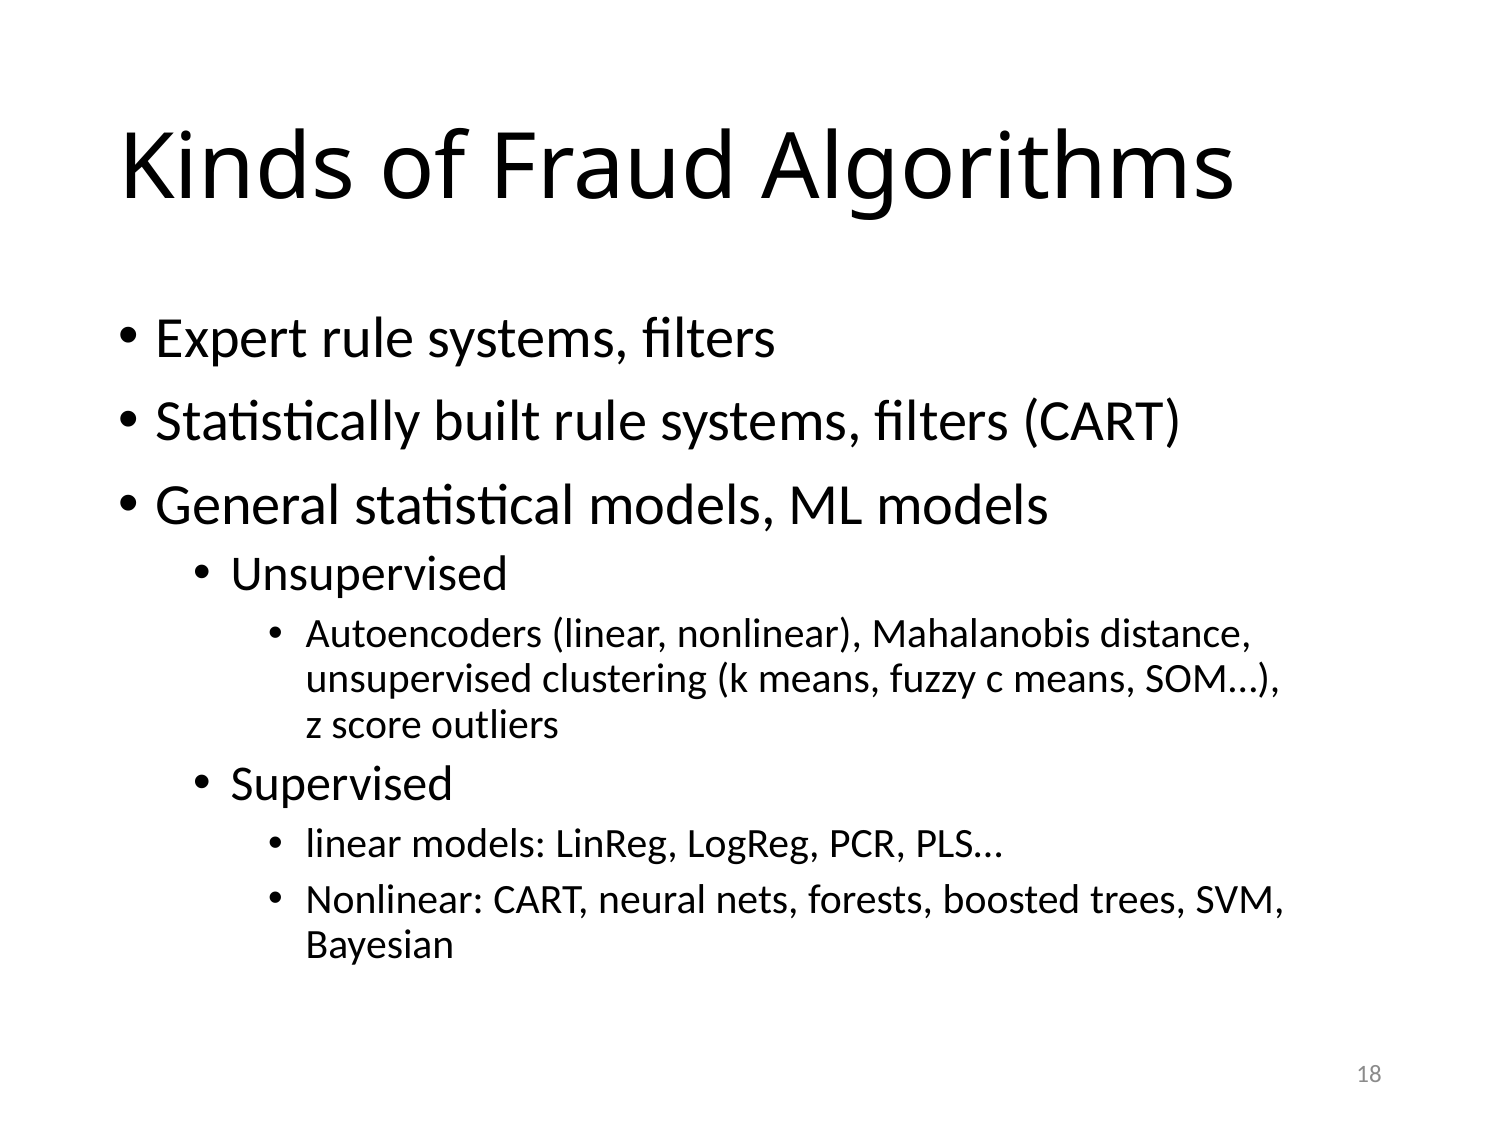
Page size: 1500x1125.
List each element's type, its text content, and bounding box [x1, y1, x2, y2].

list Expert rule systems, filters Statistically built rule systems, filters (CART) General statistical models, ML models Unsupervised Autoencoders (linear, nonlinear), Mahalanobis distance, unsupervised clustering (k means, fuzzy c means, SOM…), z score outliers Supervised linear models: LinReg, LogReg, PCR, PLS… Nonlinear: CART, neural nets, forests, boosted trees, SVM, Bayesian [103, 299, 1375, 1014]
title Kinds of Fraud Algorithms [103, 59, 1397, 278]
slide_number 18 [1059, 1042, 1397, 1103]
